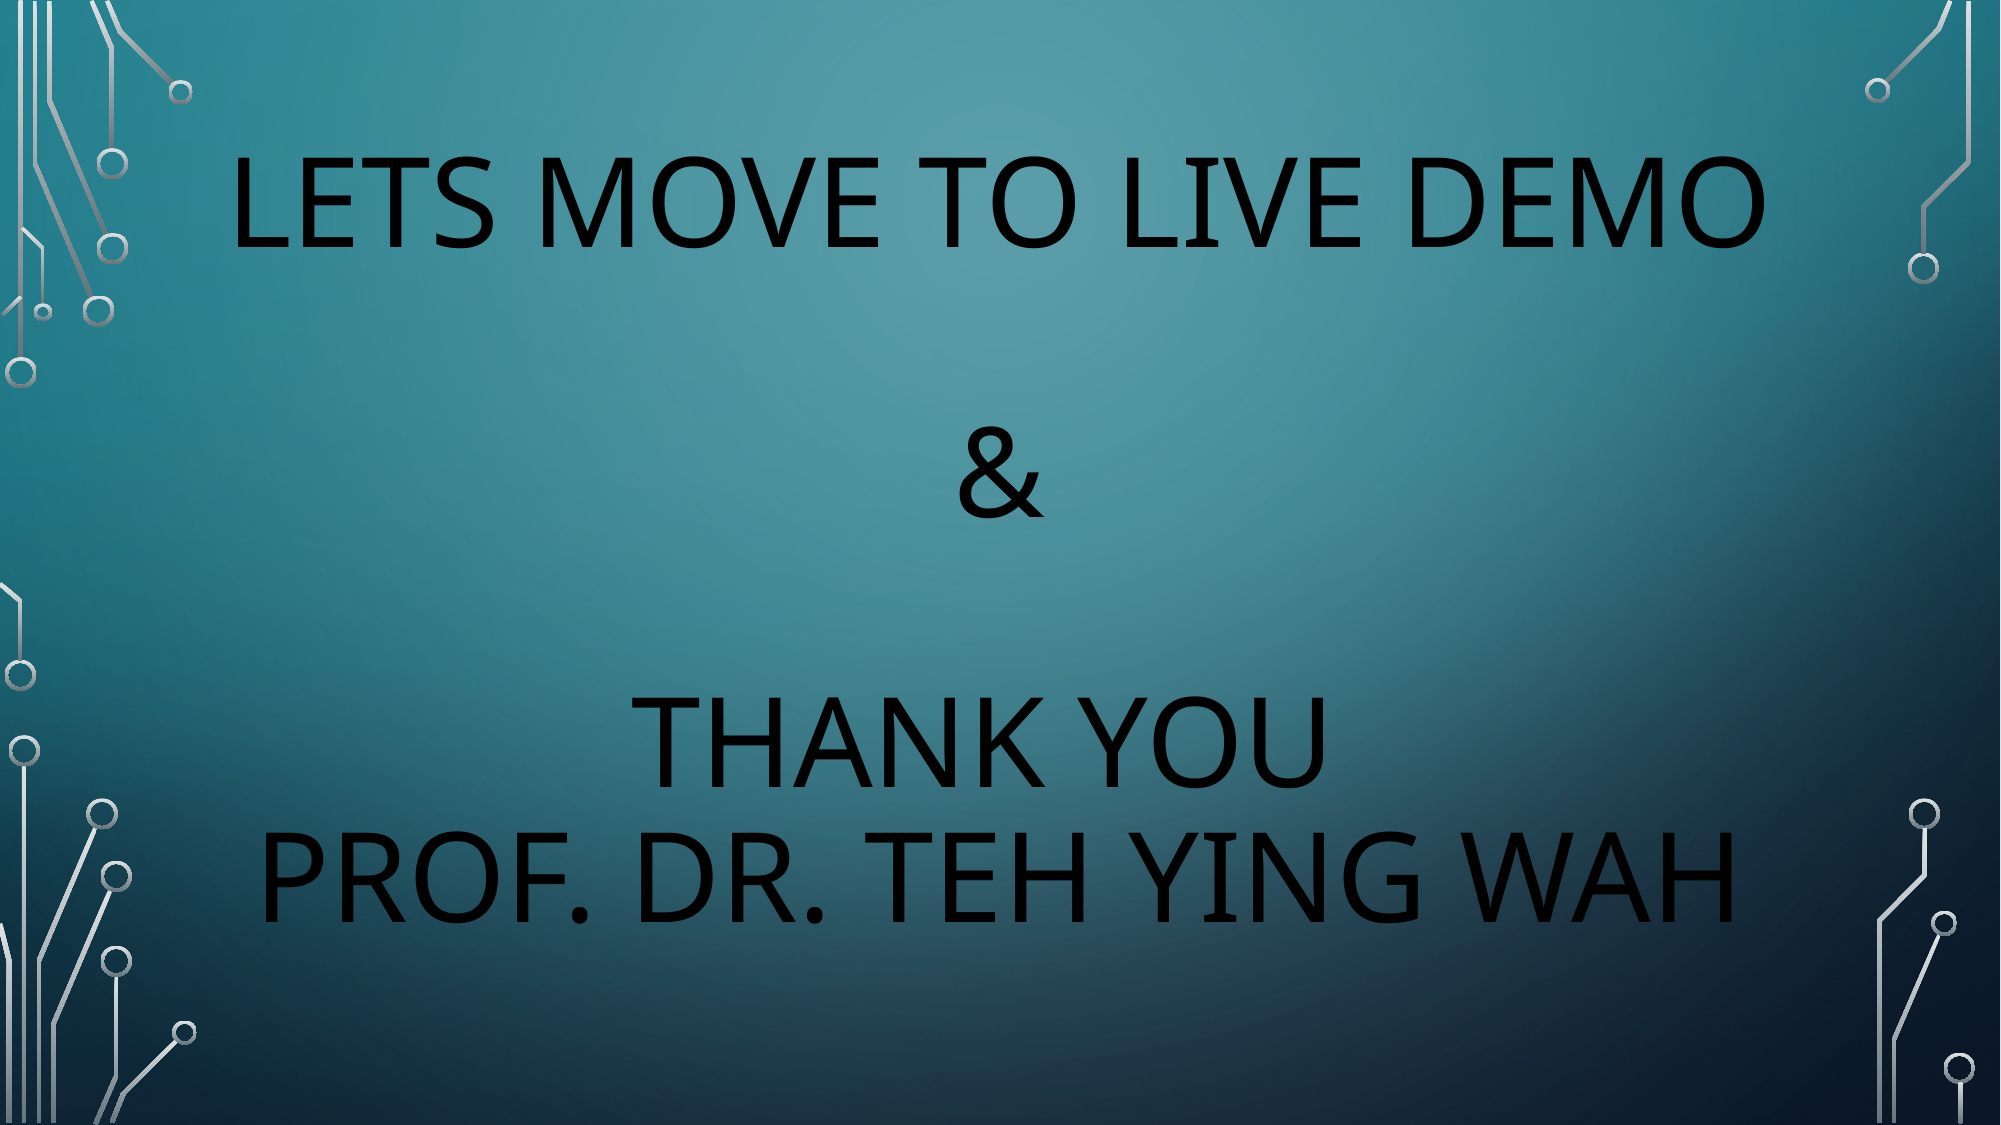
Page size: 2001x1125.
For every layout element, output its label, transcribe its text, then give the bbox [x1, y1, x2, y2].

title Lets Move to LIVE Demo & THANK YOU Prof. Dr. Teh Ying Wah [187, 101, 1813, 988]
